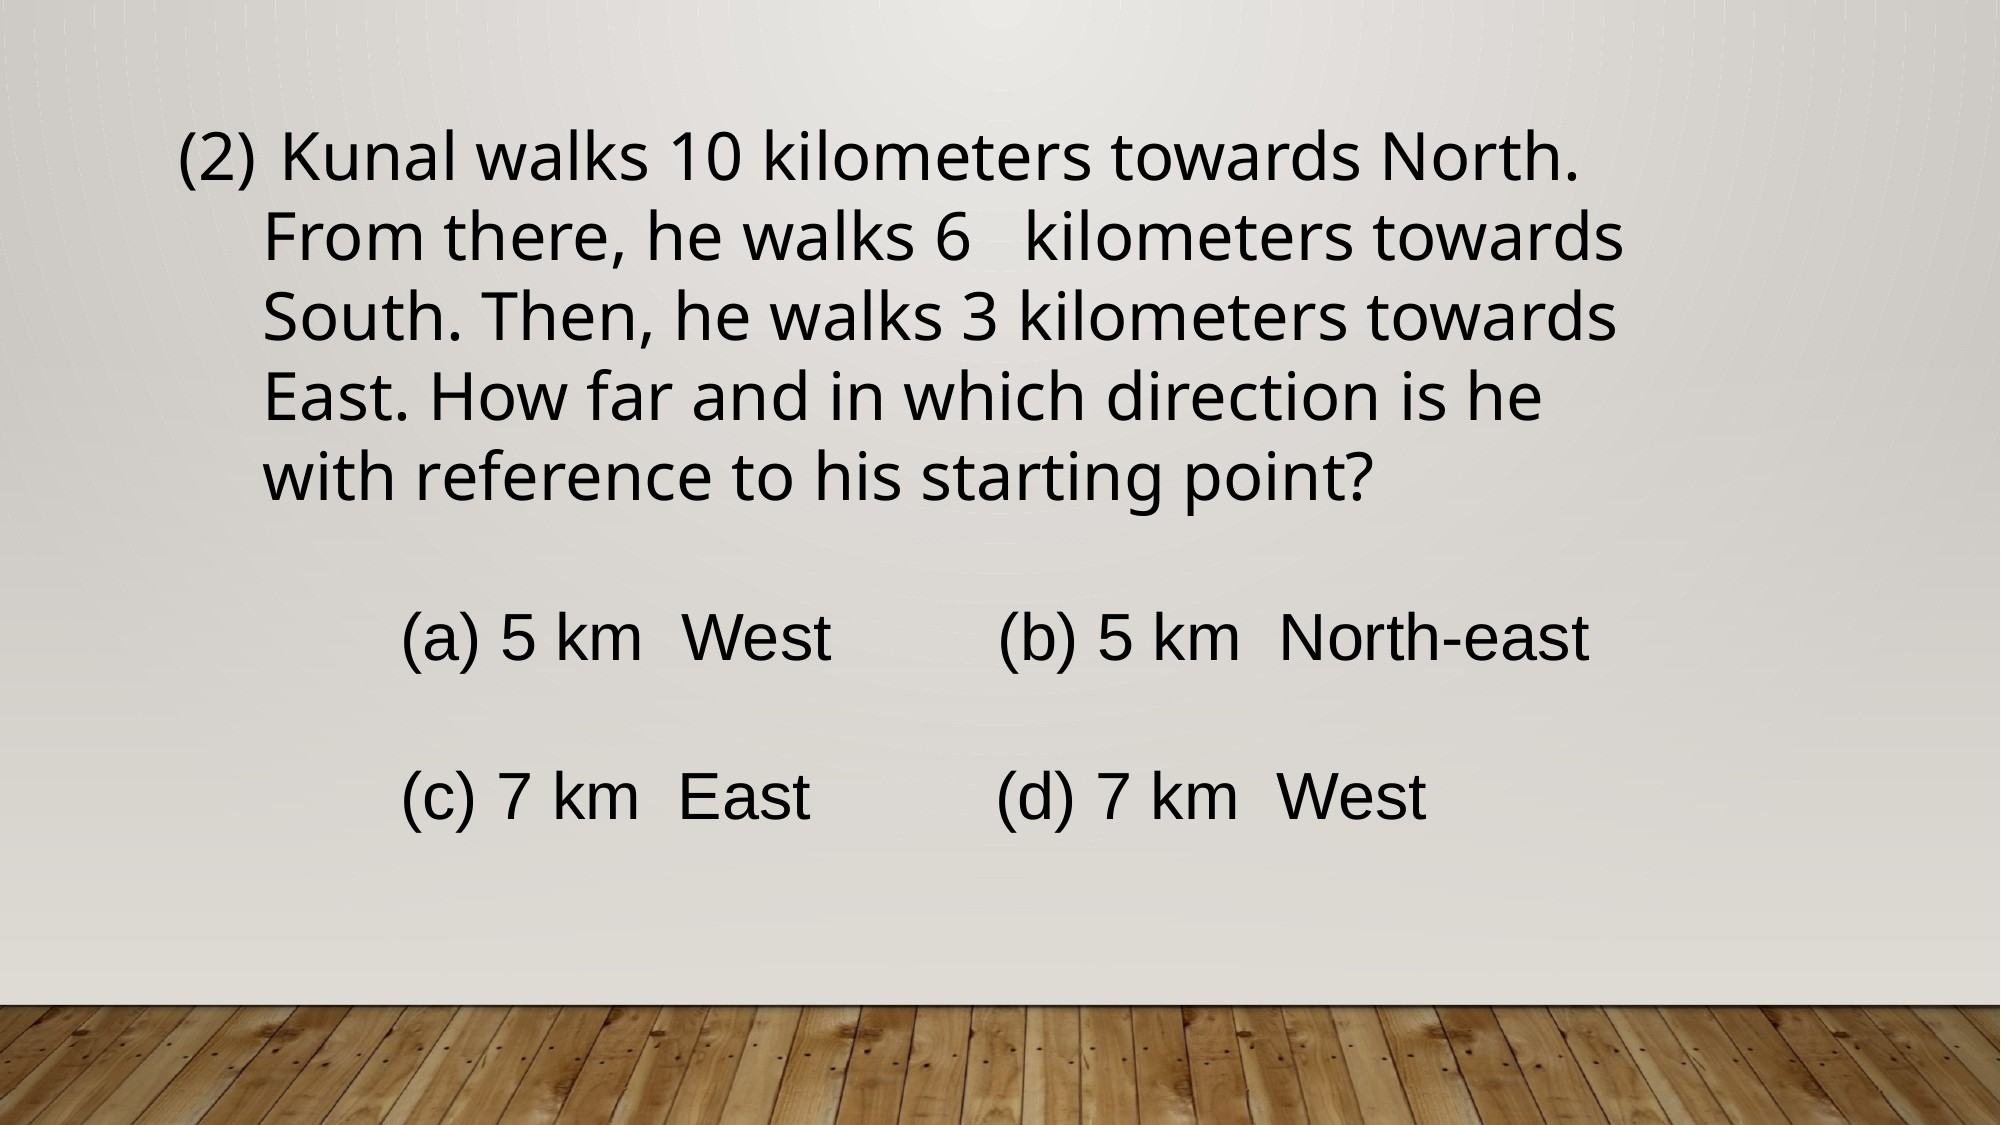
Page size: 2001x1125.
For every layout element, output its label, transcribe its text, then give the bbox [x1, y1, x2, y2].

text_box Kunal walks 10 kilometers towards North. From there, he walks 6 kilometers towards South. Then, he walks 3 kilometers towards East. How far and in which direction is he with reference to his starting point? (a) 5 km West (b) 5 km North-east (c) 7 km East (d) 7 km West [163, 106, 1705, 841]
picture [0, 1005, 2000, 1125]
